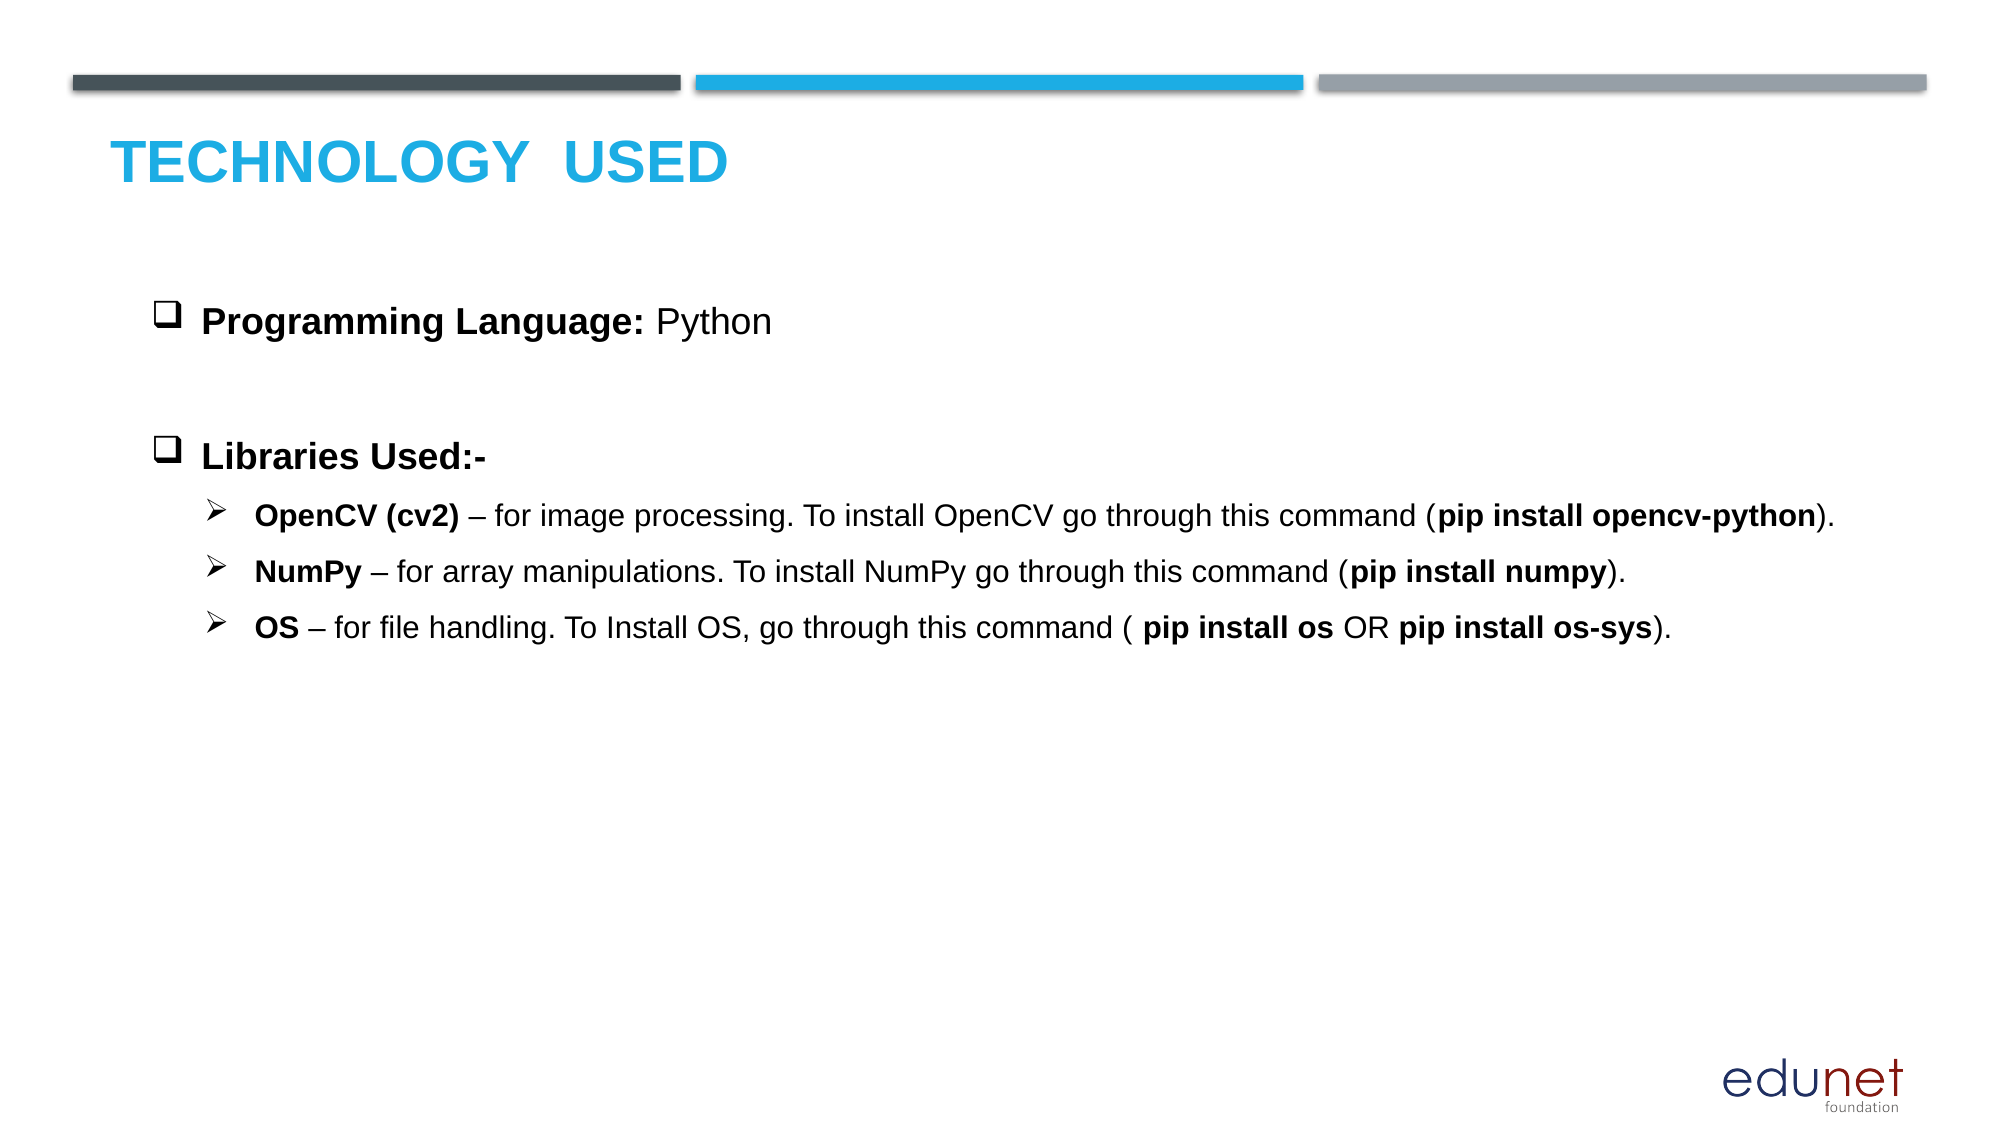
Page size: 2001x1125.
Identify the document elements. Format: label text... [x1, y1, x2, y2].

list Programming Language: Python Libraries Used:- OpenCV (cv2) – for image processing. To install OpenCV go through this command (pip install opencv-python). NumPy – for array manipulations. To install NumPy go through this command (pip install numpy). OS – for file handling. To Install OS, go through this command ( pip install os OR pip install os-sys). [136, 133, 1864, 787]
picture [1719, 1056, 1905, 1116]
title Technology used [95, 115, 1905, 203]
